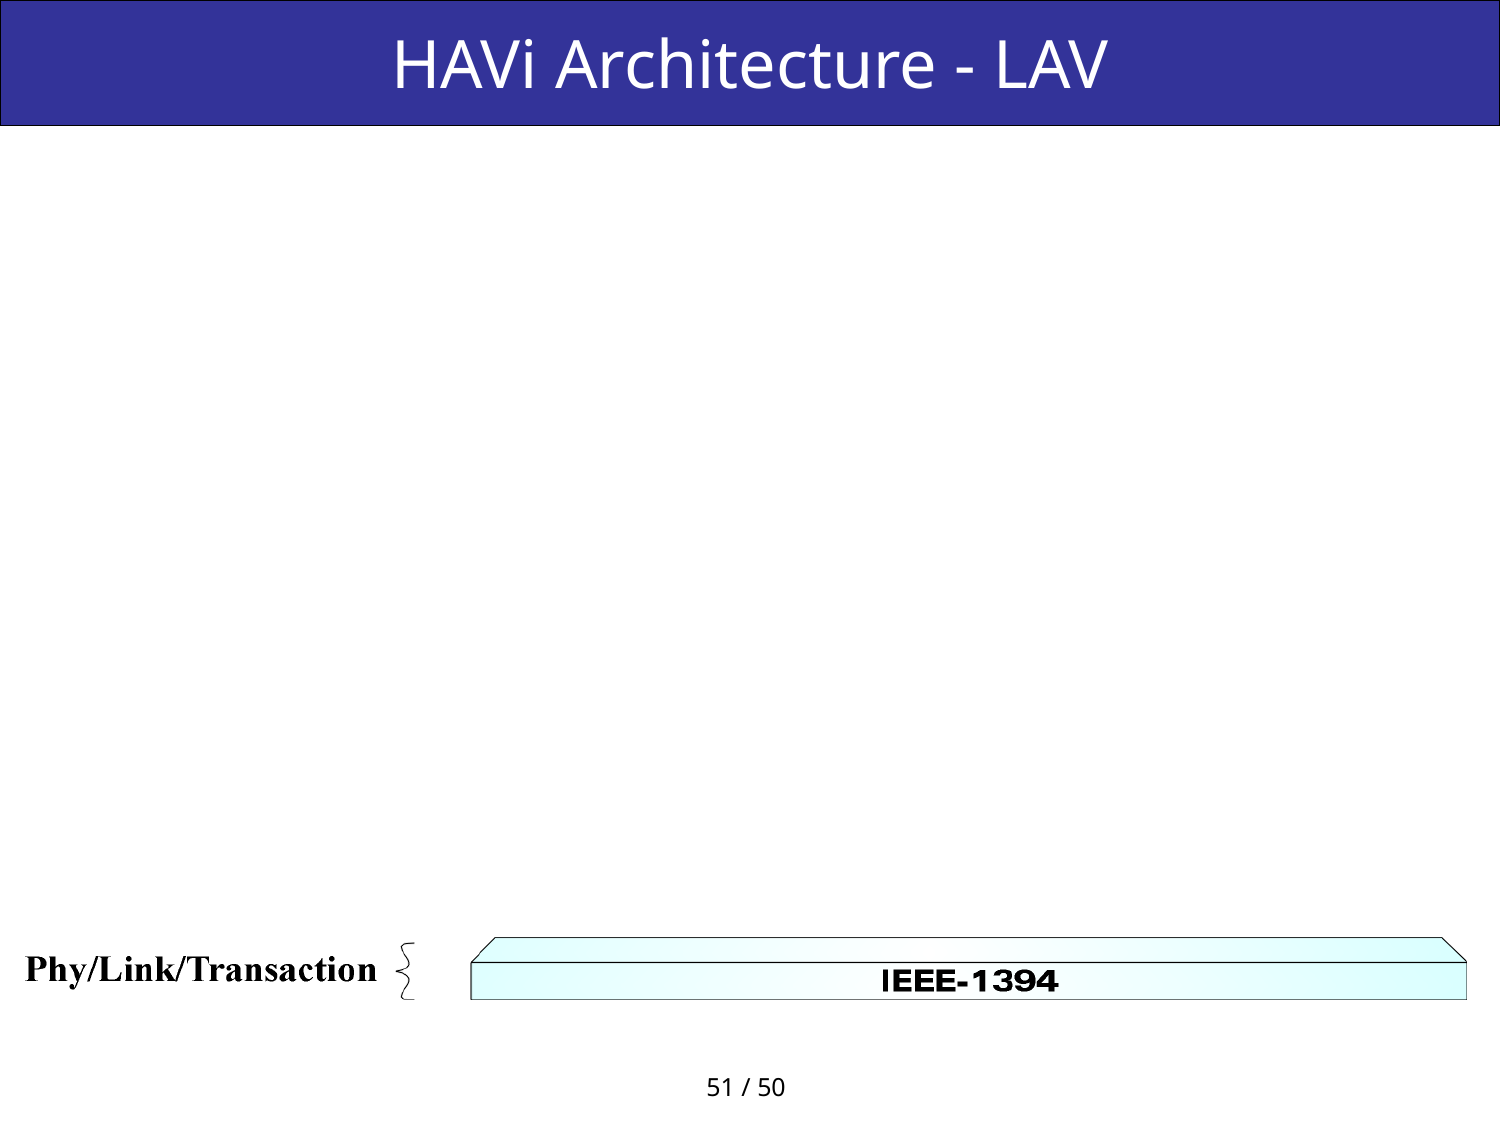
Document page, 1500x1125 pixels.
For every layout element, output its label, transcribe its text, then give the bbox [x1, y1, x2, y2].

slide_number 51 / 50 [571, 1064, 922, 1118]
title HAVi Architecture - LAV [29, 9, 1471, 114]
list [24, 937, 1467, 1000]
